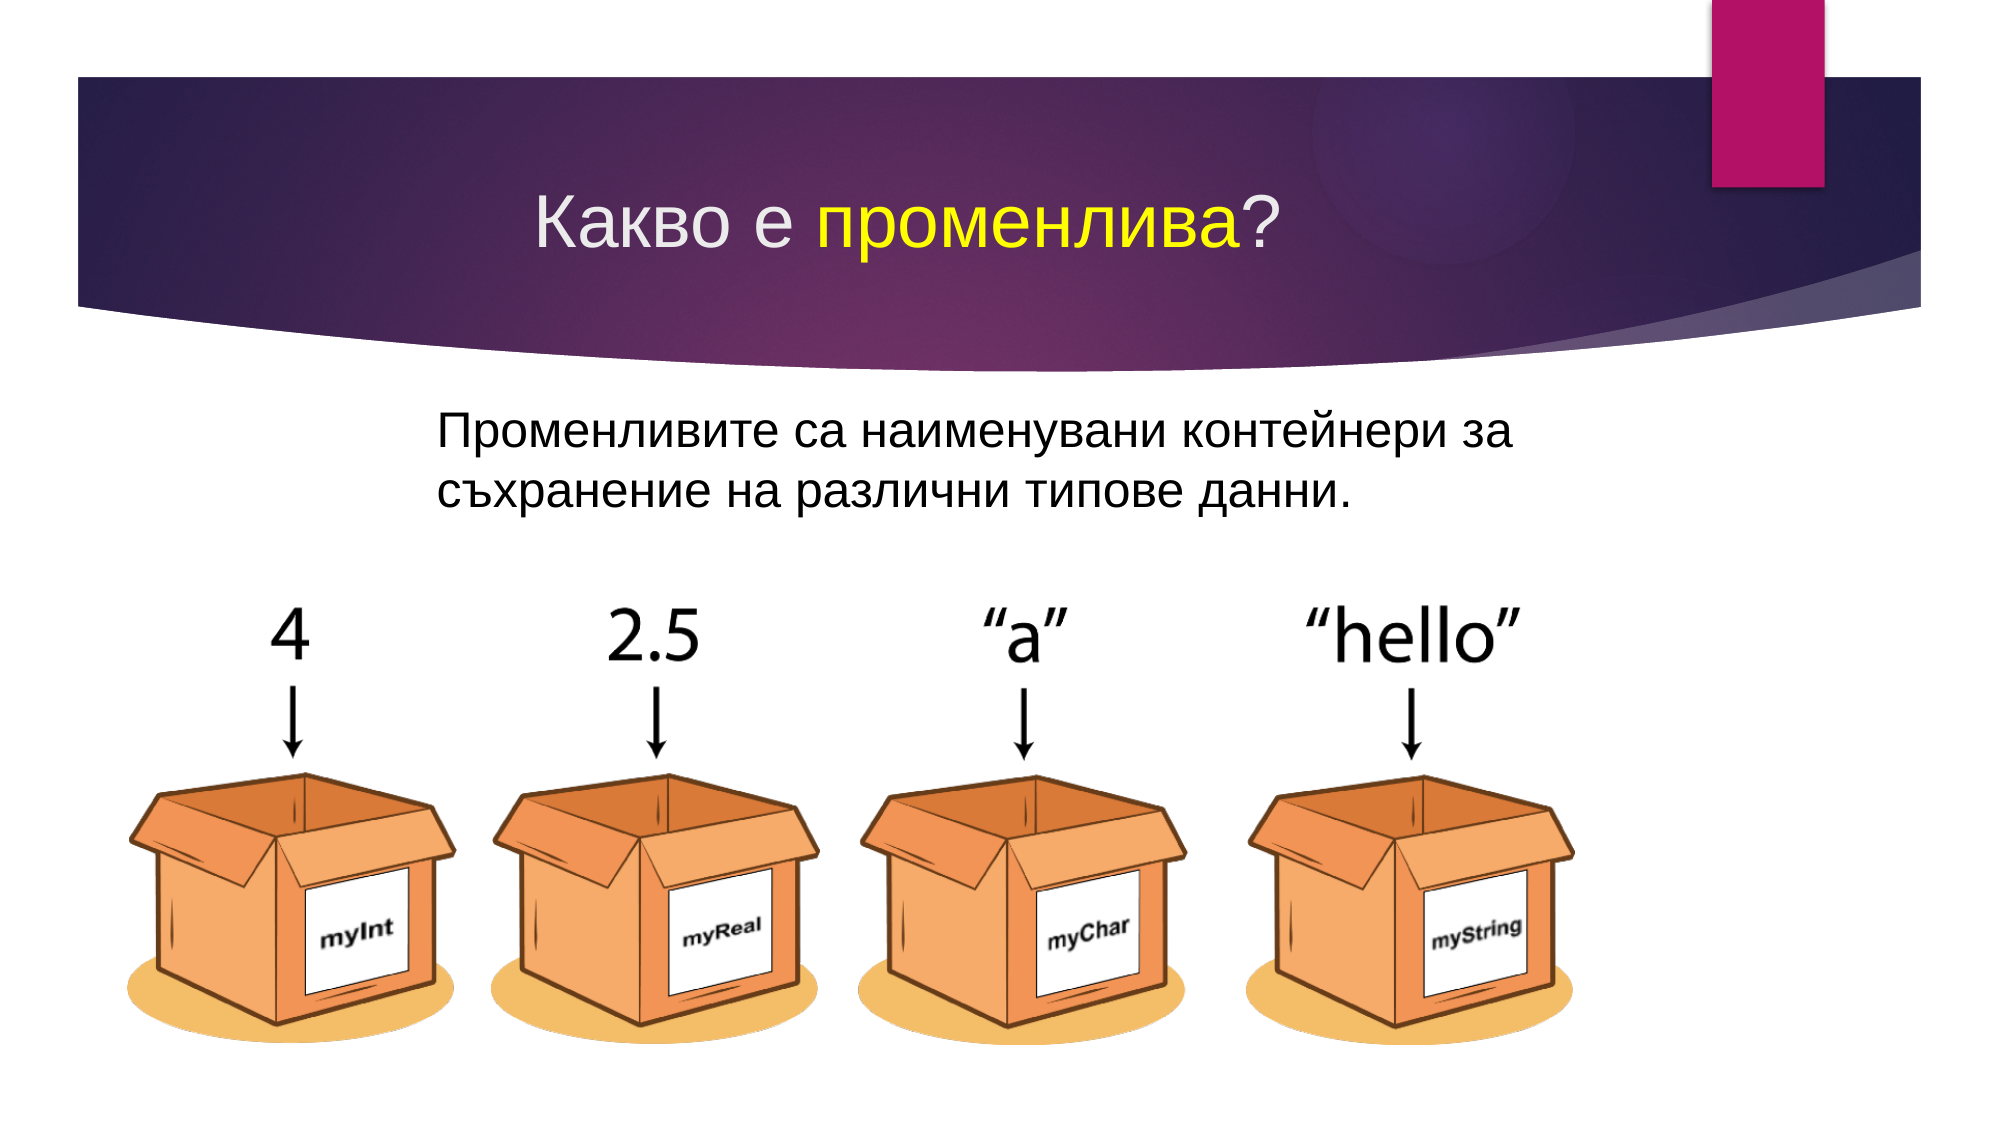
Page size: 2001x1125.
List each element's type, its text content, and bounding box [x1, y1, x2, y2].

text_box Променливите са наименувани контейнери за съхранение на различни типове данни. [421, 390, 1746, 571]
title Какво е променлива? [189, 159, 1627, 276]
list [126, 593, 1576, 1045]
